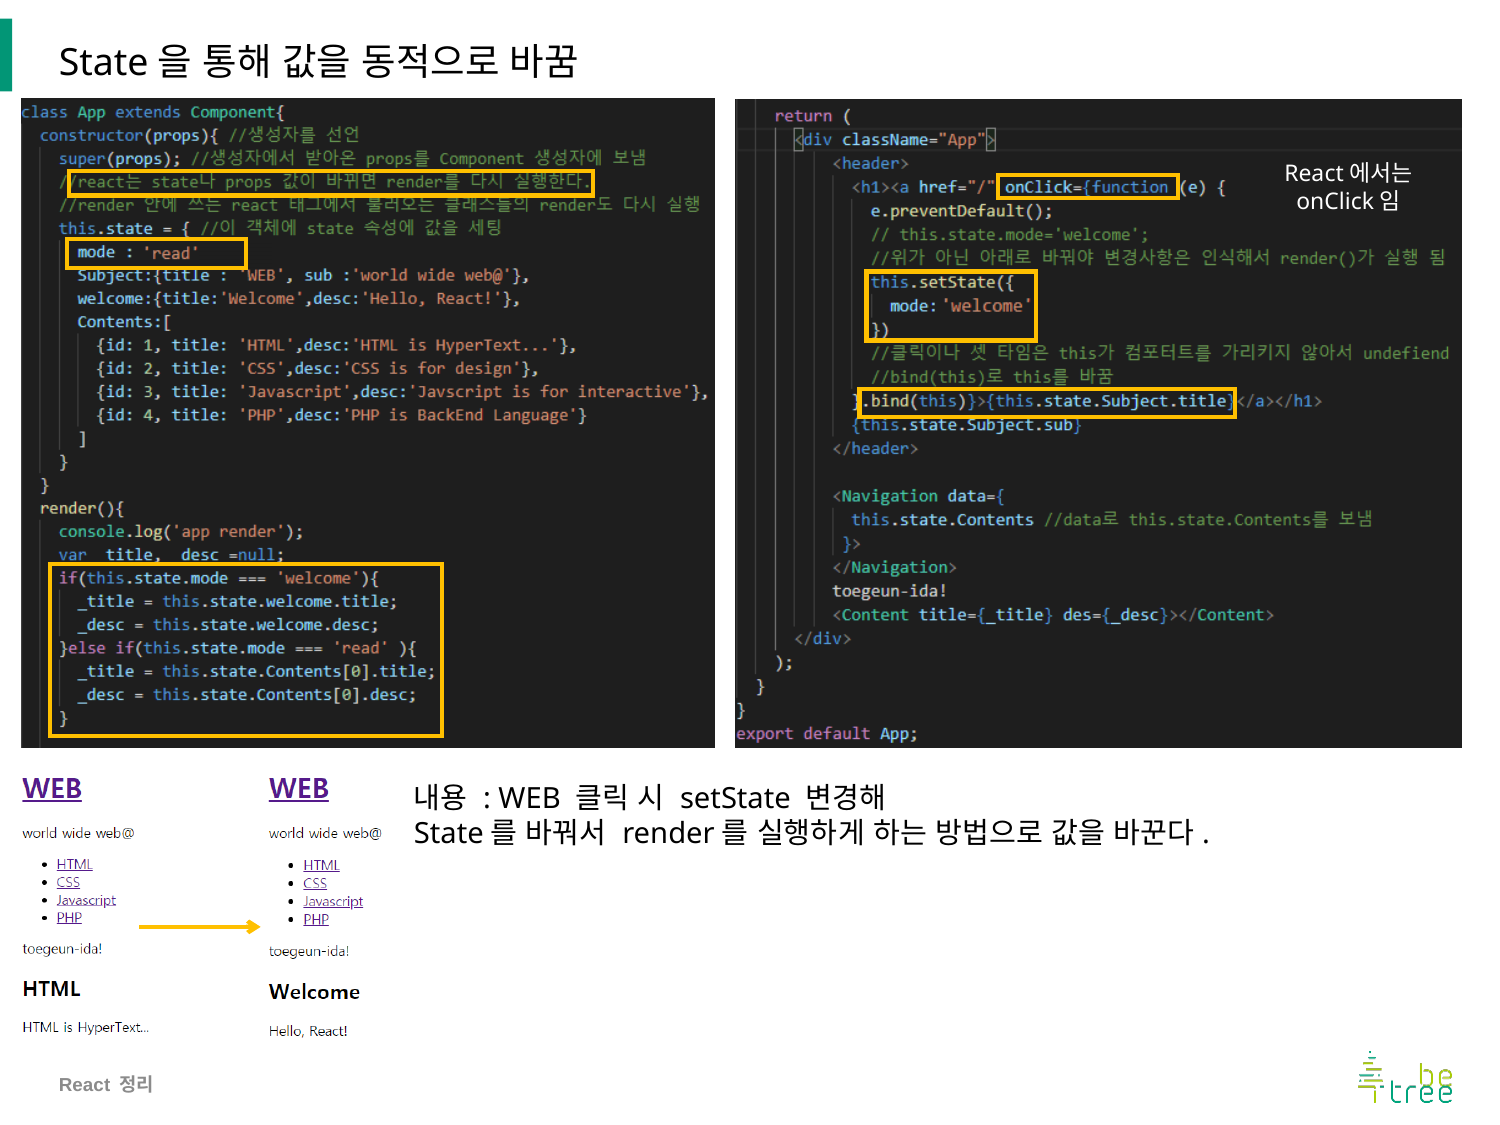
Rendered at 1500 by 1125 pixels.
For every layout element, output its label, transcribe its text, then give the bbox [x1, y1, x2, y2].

text_box 내용 : WEB 클릭 시 setState 변경해 State를 바꿔서 render를 실행하게 하는 방법으로 값을 바꾼다. [399, 771, 1320, 857]
picture [16, 771, 158, 1042]
title State을 통해 값을 동적으로 바꿈 [43, 26, 1462, 100]
picture [267, 764, 391, 1048]
picture [21, 98, 715, 748]
footer React 정리 [43, 1065, 551, 1103]
picture [735, 99, 1462, 748]
picture [1358, 1051, 1452, 1103]
